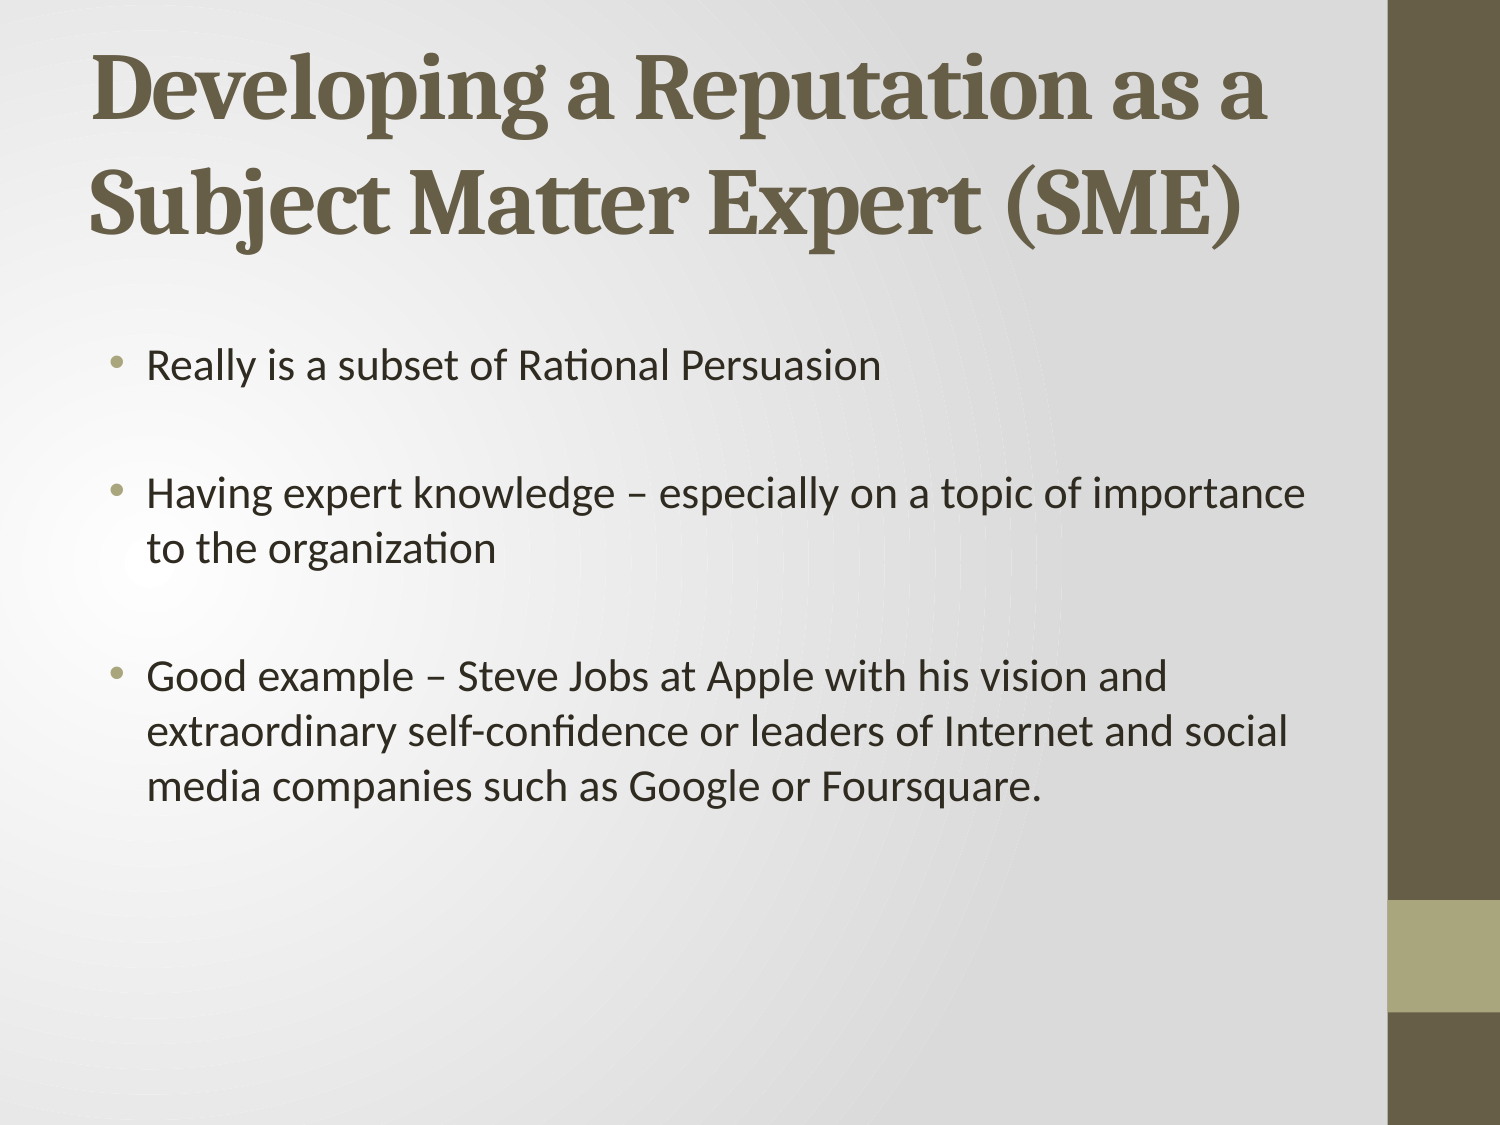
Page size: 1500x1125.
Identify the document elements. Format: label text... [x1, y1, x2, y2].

list Really is a subset of Rational Persuasion Having expert knowledge – especially on a topic of importance to the organization Good example – Steve Jobs at Apple with his vision and extraordinary self-confidence or leaders of Internet and social media companies such as Google or Foursquare. [75, 262, 1325, 1050]
title Developing a Reputation as a Subject Matter Expert (SME) [75, 45, 1325, 233]
